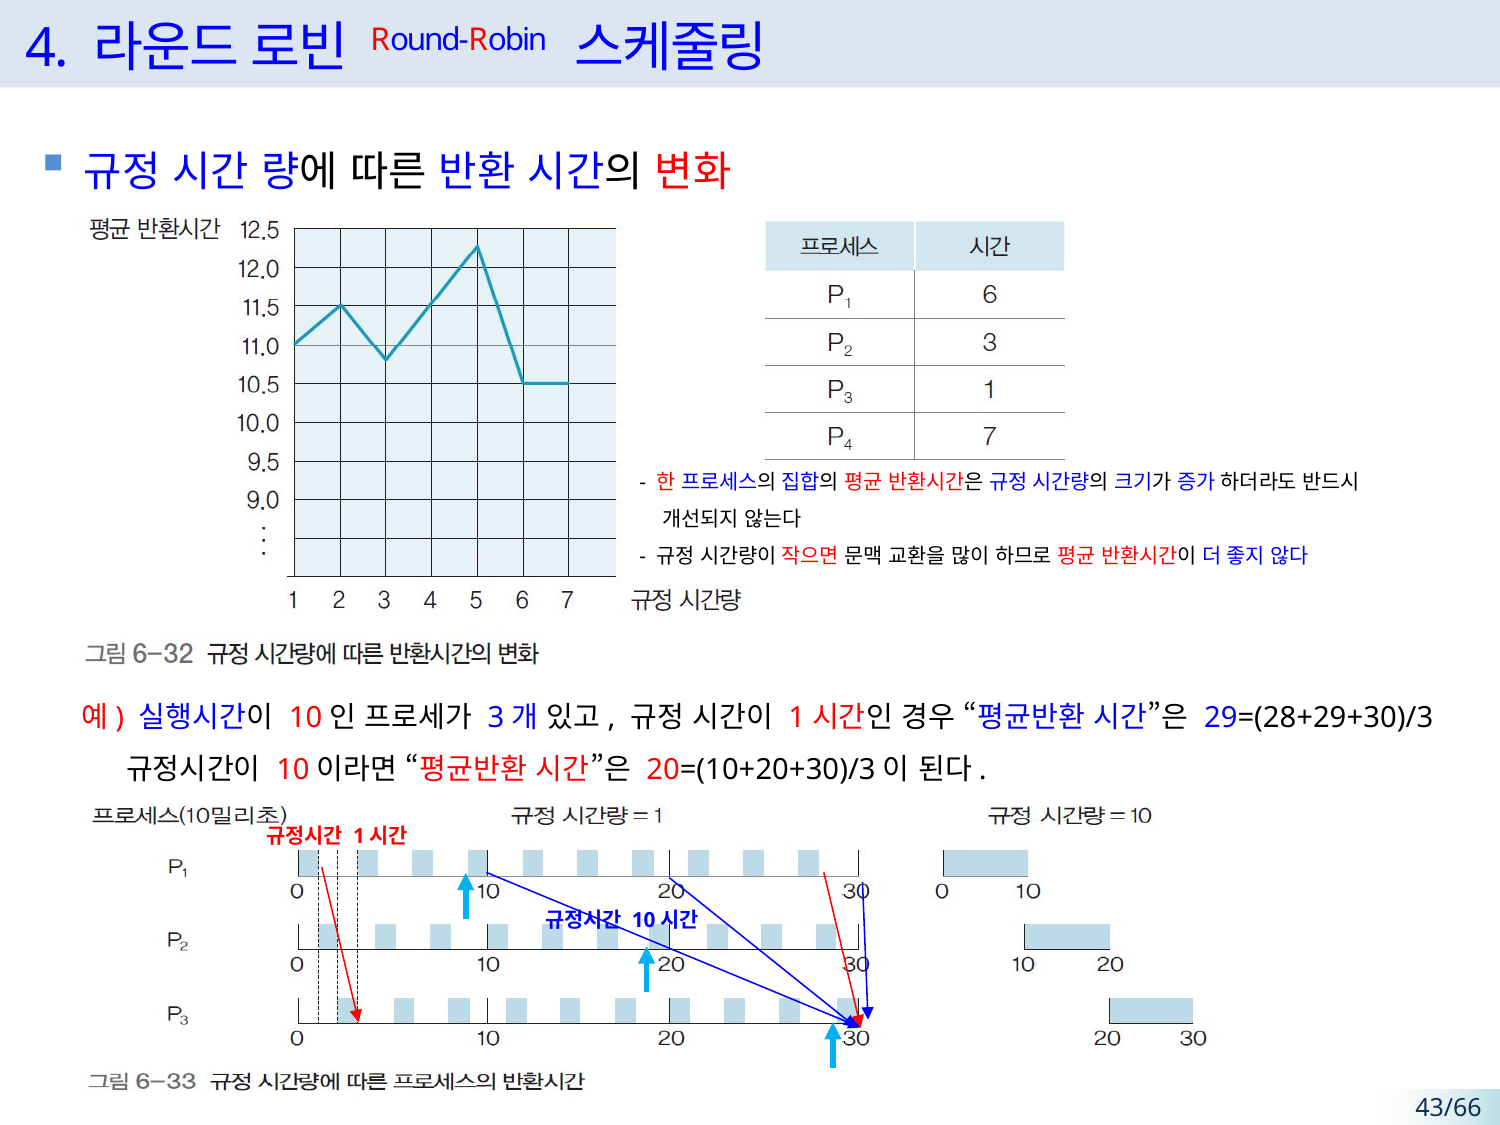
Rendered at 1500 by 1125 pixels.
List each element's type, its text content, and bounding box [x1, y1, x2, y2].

text_box 예) 실행시간이 10인 프로세가 3개 있고, 규정 시간이 1시간인 경우 “평균반환 시간”은 29=(28+29+30)/3 규정시간이 10이라면 “평균반환 시간”은 20=(10+20+30)/3이 된다. [66, 673, 1489, 793]
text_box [668, 877, 818, 1028]
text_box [486, 872, 821, 1028]
picture [77, 207, 1074, 668]
picture [77, 791, 1228, 1099]
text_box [823, 872, 861, 1028]
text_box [321, 866, 359, 1023]
list 규정 시간 량에 따른 반환 시간의 변화 [10, 126, 1481, 1057]
title 4. 라운드 로빈 Round-Robin 스케줄링 [10, 5, 1288, 84]
text_box - 한 프로세스의 집합의 평균 반환시간은 규정 시간량의 크기가 증가 하더라도 반드시 개선되지 않는다 - 규정 시간량이 작으면 문맥 교환을 많이 하므로 평균 반환시간이 더 좋지 않다 [1077, 448, 1500, 576]
